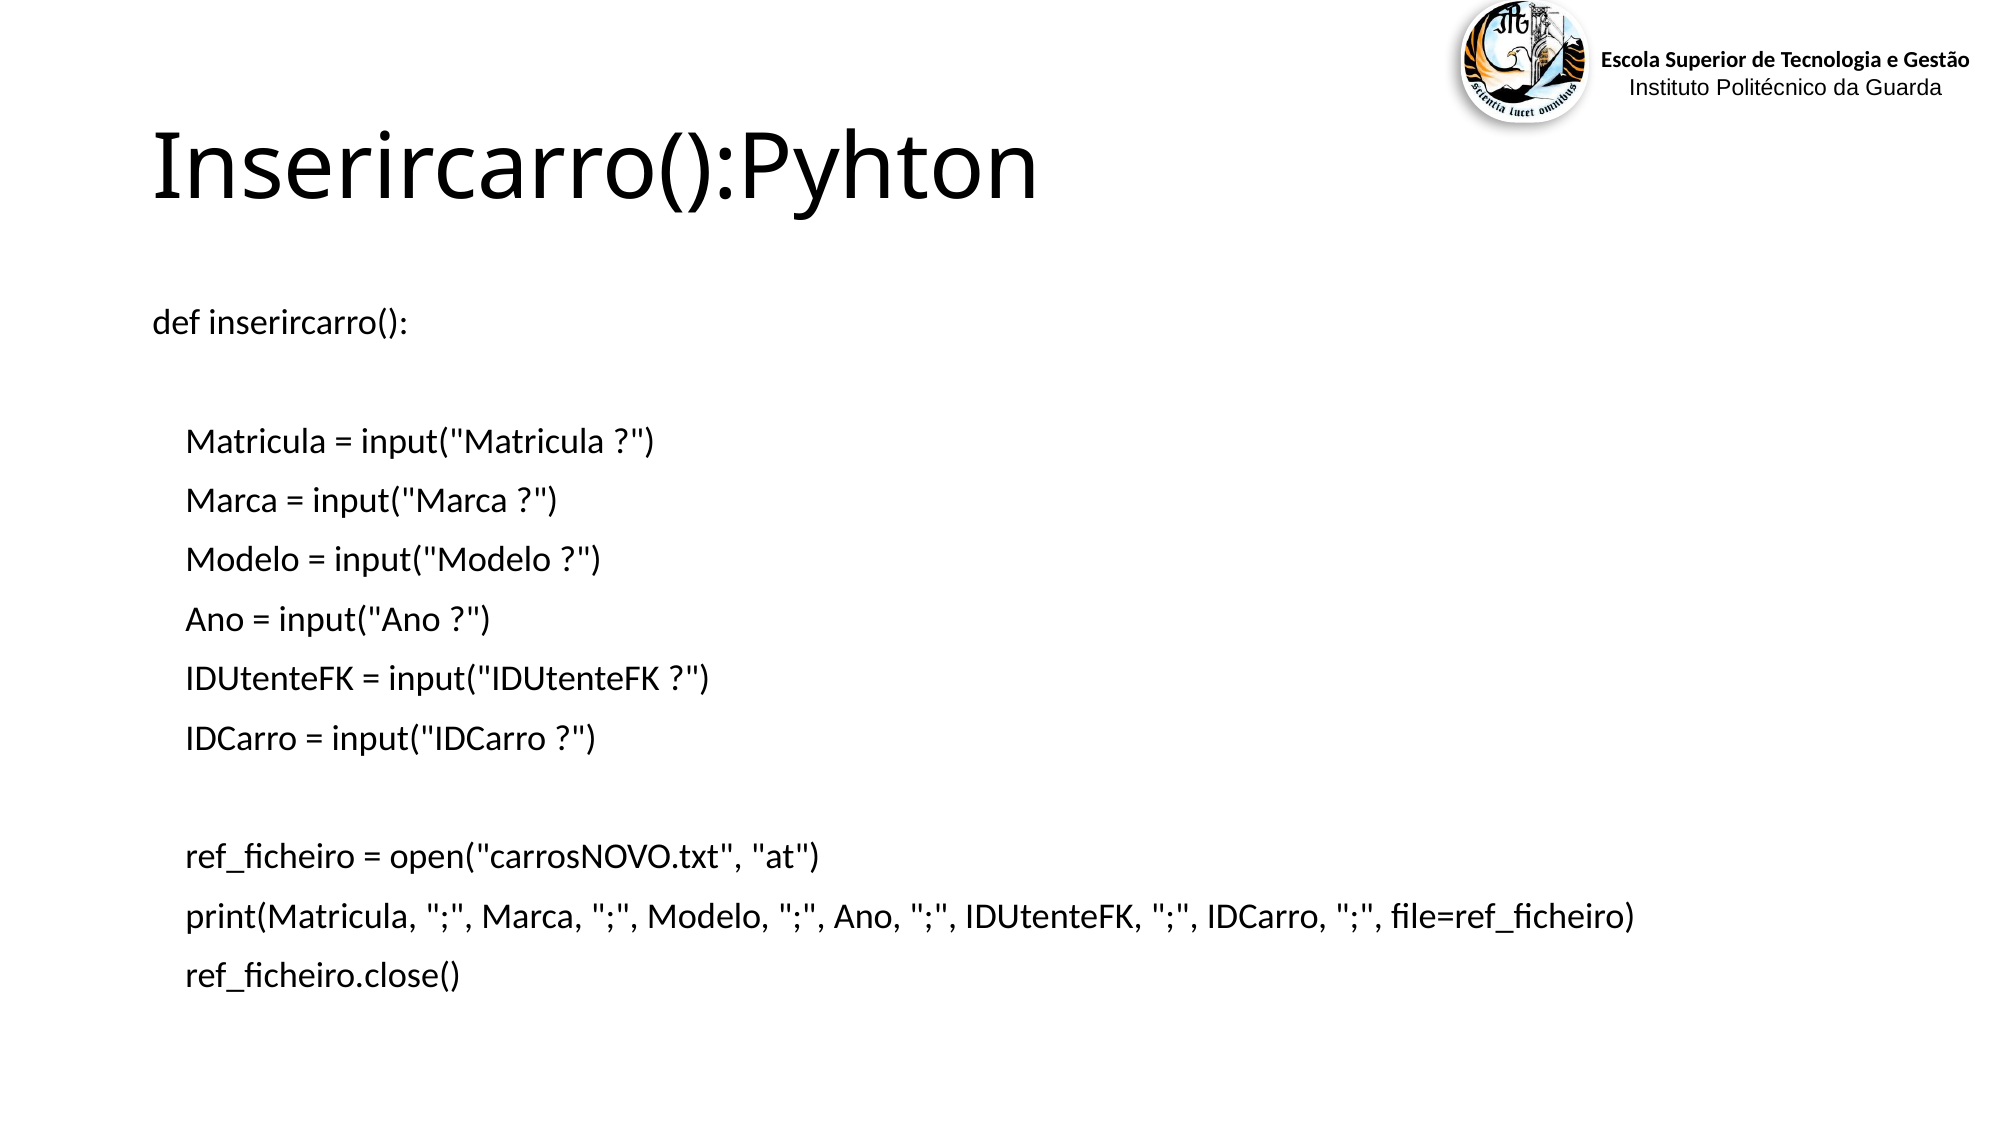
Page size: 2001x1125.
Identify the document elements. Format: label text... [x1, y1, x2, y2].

picture [1460, 0, 1589, 123]
list def inserircarro(): Matricula = input("Matricula ?") Marca = input("Marca ?") Modelo = input("Modelo ?") Ano = input("Ano ?") IDUtenteFK = input("IDUtenteFK ?") IDCarro = input("IDCarro ?") ref_ficheiro = open("carrosNOVO.txt", "at") print(Matricula, ";", Marca, ";", Modelo, ";", Ano, ";", IDUtenteFK, ";", IDCarro, ";", file=ref_ficheiro) ref_ficheiro.close() [137, 295, 1923, 1010]
title Inserircarro():Pyhton [137, 59, 1863, 278]
text_box Escola Superior de Tecnologia e Gestão Instituto Politécnico da Guarda [1589, 37, 2000, 108]
